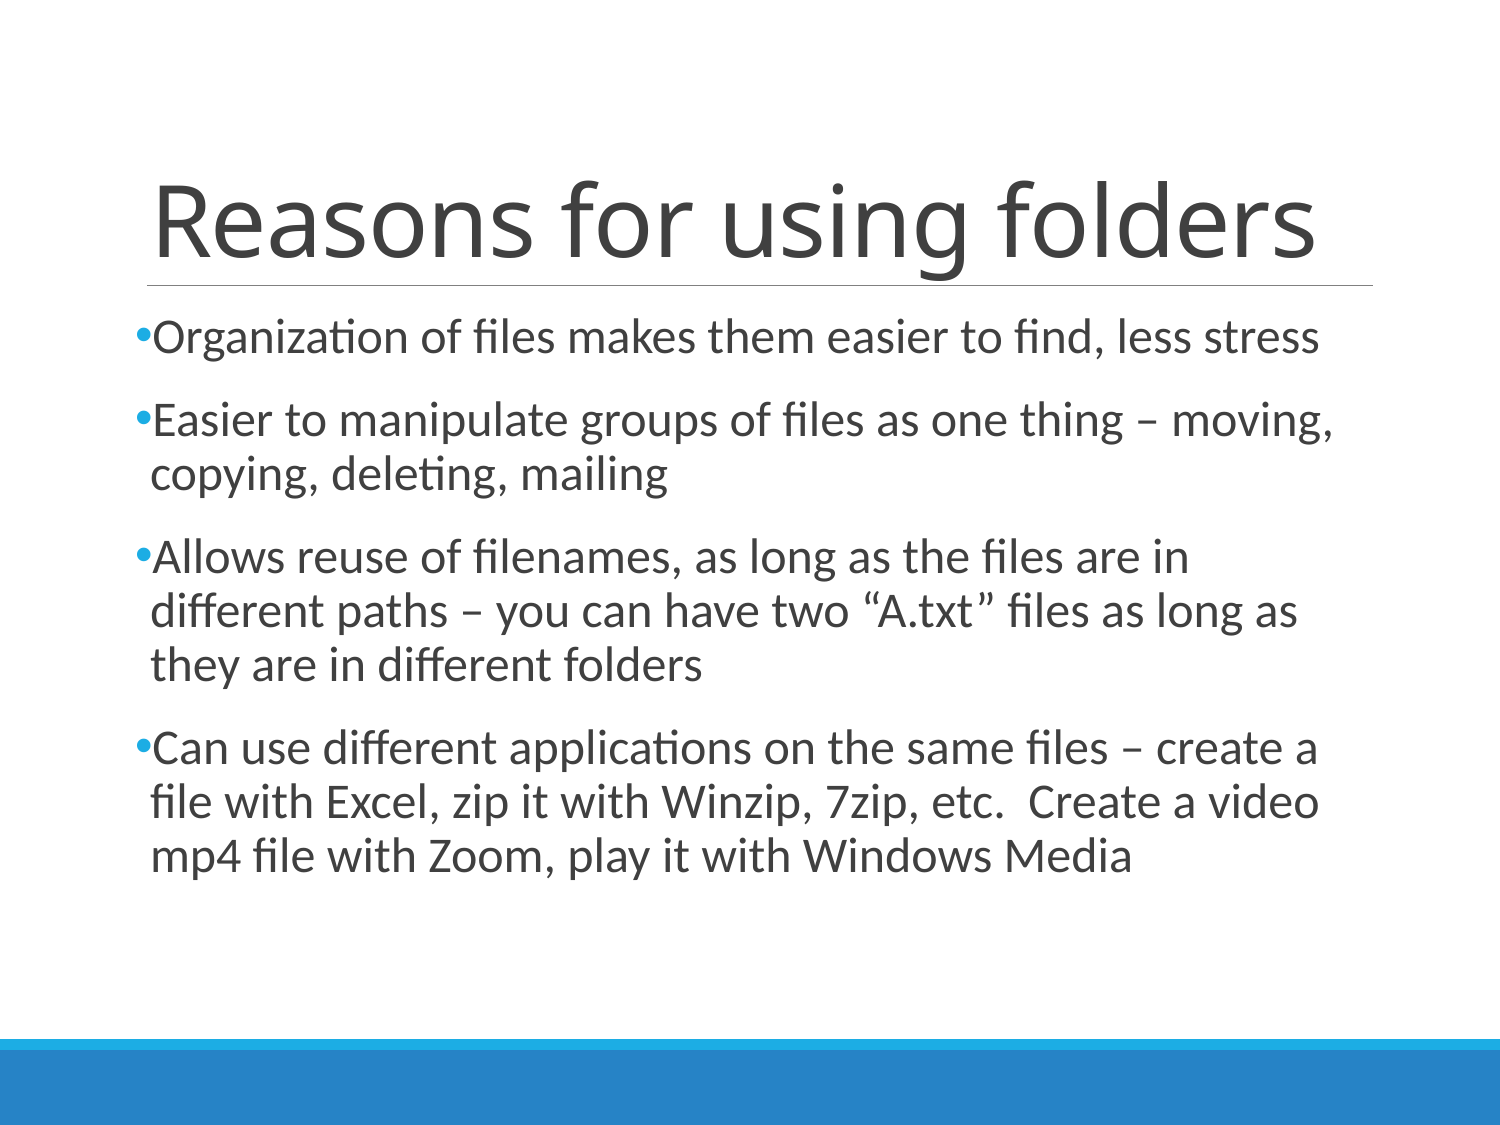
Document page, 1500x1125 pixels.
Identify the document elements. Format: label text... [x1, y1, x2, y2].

list Organization of files makes them easier to find, less stress Easier to manipulate groups of files as one thing – moving, copying, deleting, mailing Allows reuse of filenames, as long as the files are in different paths – you can have two “A.txt” files as long as they are in different folders Can use different applications on the same files – create a file with Excel, zip it with Winzip, 7zip, etc. Create a video mp4 file with Zoom, play it with Windows Media [135, 302, 1373, 963]
title Reasons for using folders [135, 47, 1373, 285]
